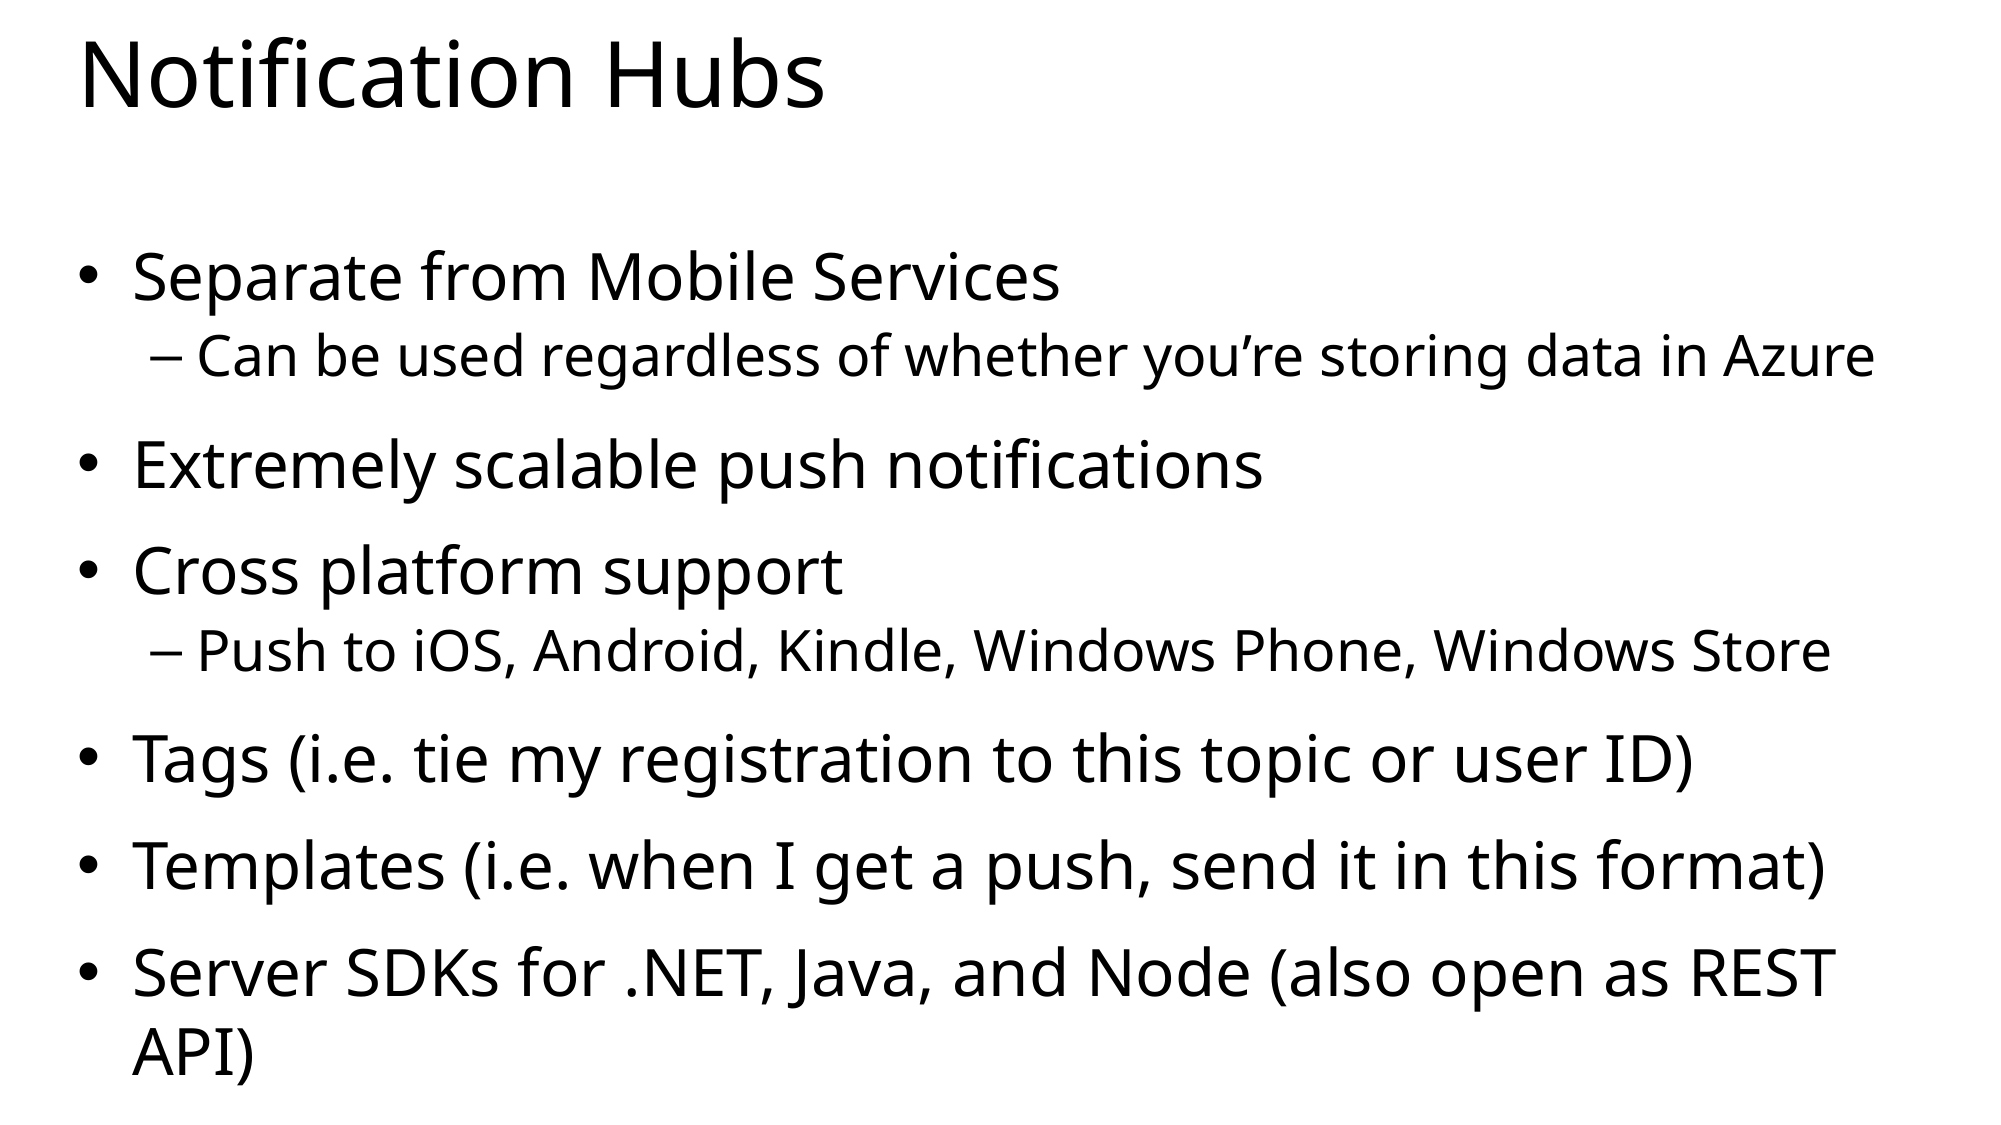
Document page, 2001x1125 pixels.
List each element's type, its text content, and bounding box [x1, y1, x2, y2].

title Notification Hubs [62, 29, 1953, 205]
list Separate from Mobile Services Can be used regardless of whether you’re storing data in Azure Extremely scalable push notifications Cross platform support Push to iOS, Android, Kindle, Windows Phone, Windows Store Tags (i.e. tie my registration to this topic or user ID) Templates (i.e. when I get a push, send it in this format) Server SDKs for .NET, Java, and Node (also open as REST API) [62, 227, 1953, 1096]
